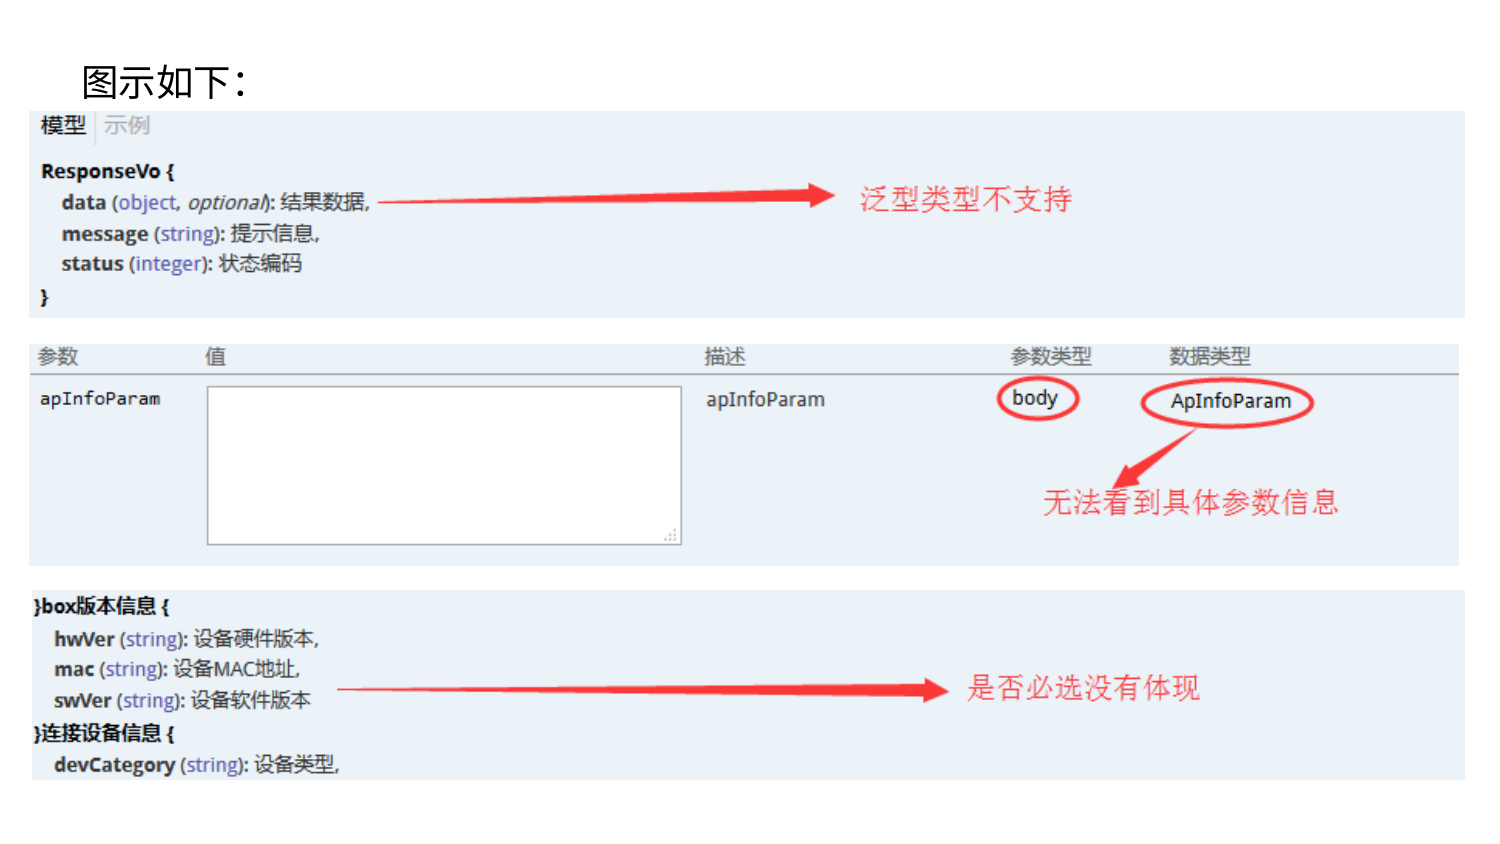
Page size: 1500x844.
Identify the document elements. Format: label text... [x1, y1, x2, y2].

text_box 图示如下： [66, 29, 297, 110]
picture [29, 111, 1465, 319]
picture [32, 590, 1465, 781]
picture [29, 343, 1460, 567]
